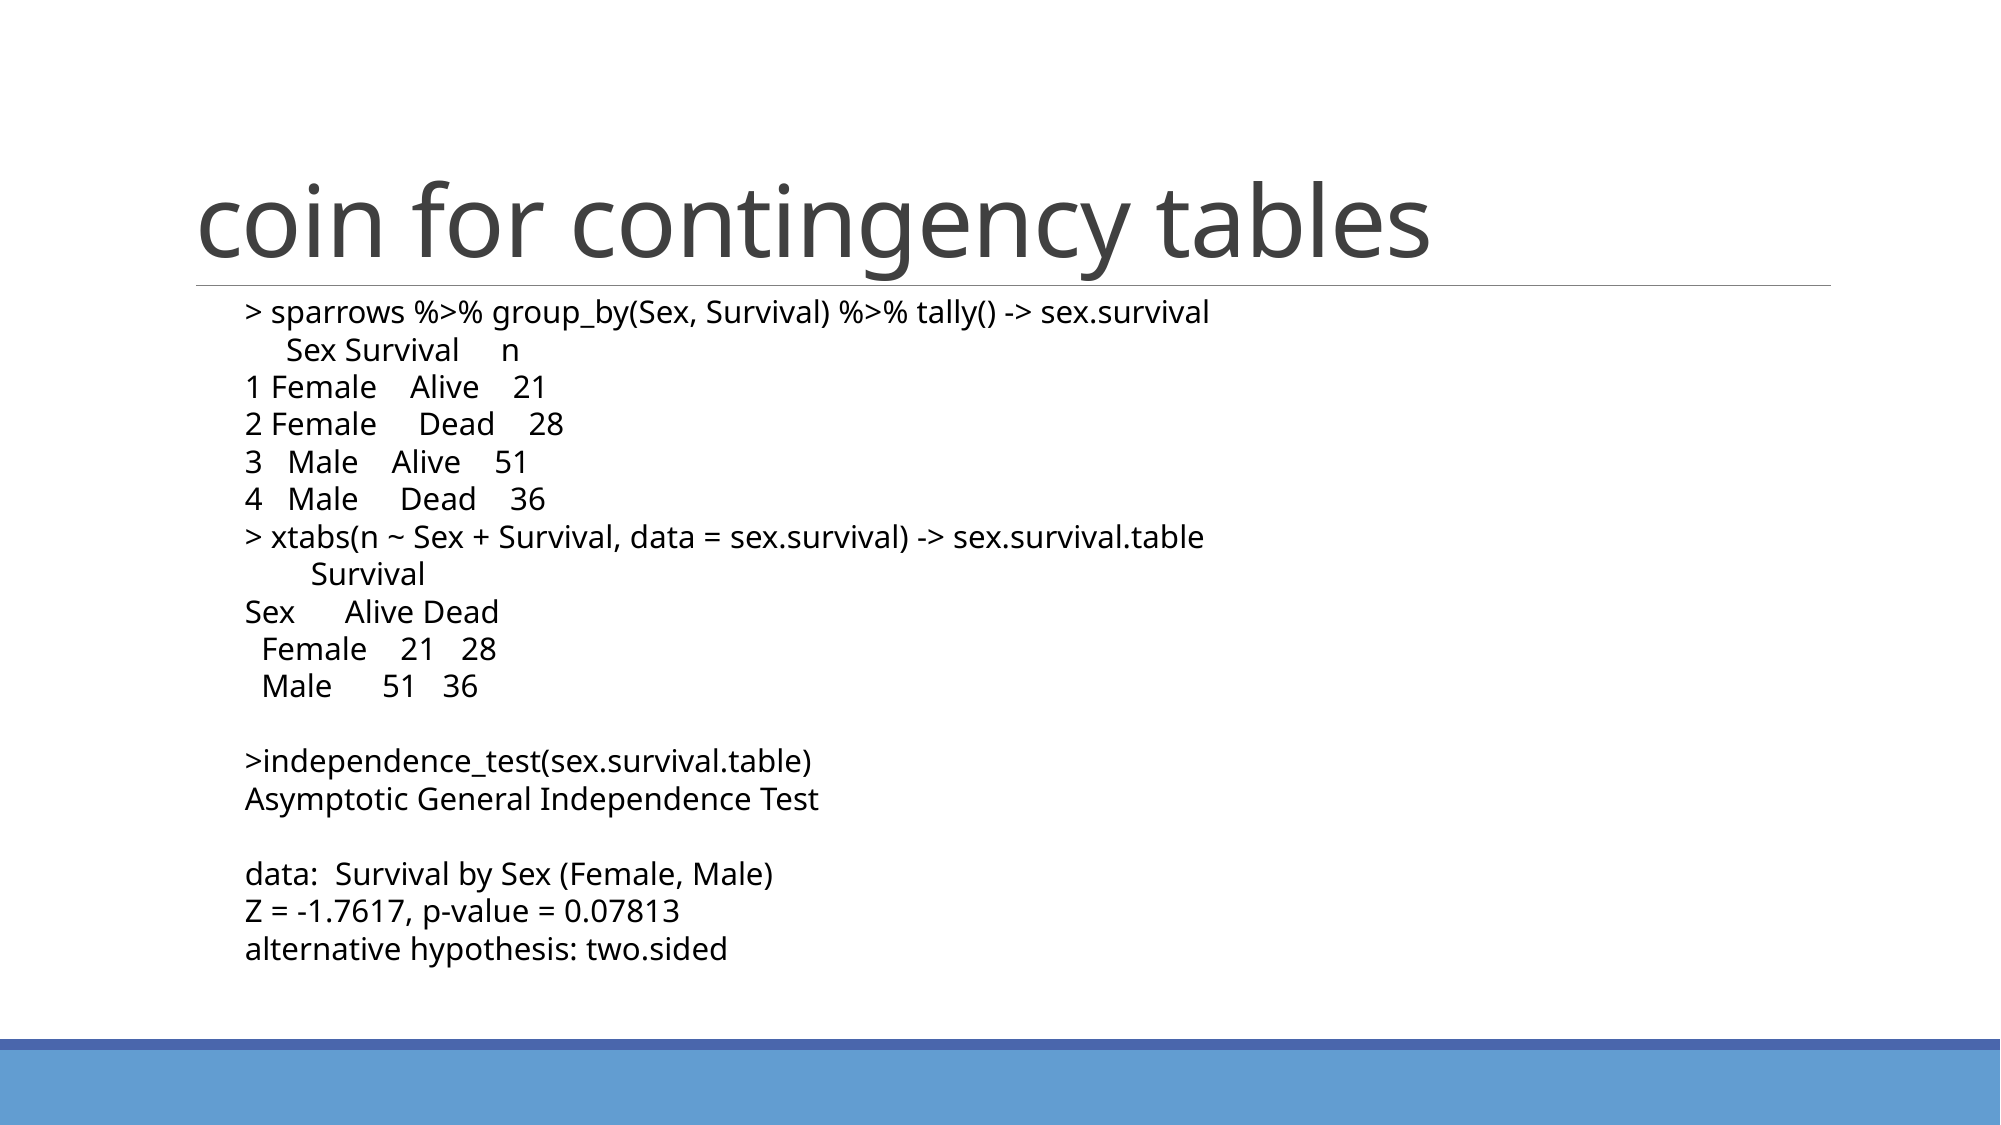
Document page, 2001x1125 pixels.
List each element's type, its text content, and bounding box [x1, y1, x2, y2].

text_box > sparrows %>% group_by(Sex, Survival) %>% tally() -> sex.survival Sex Survival n 1 Female Alive 21 2 Female Dead 28 3 Male Alive 51 4 Male Dead 36 > xtabs(n ~ Sex + Survival, data = sex.survival) -> sex.survival.table Survival Sex Alive Dead Female 21 28 Male 51 36 >independence_test(sex.survival.table) Asymptotic General Independence Test data: Survival by Sex (Female, Male) Z = -1.7617, p-value = 0.07813 alternative hypothesis: two.sided [230, 284, 1693, 1012]
title coin for contingency tables [180, 47, 1830, 285]
